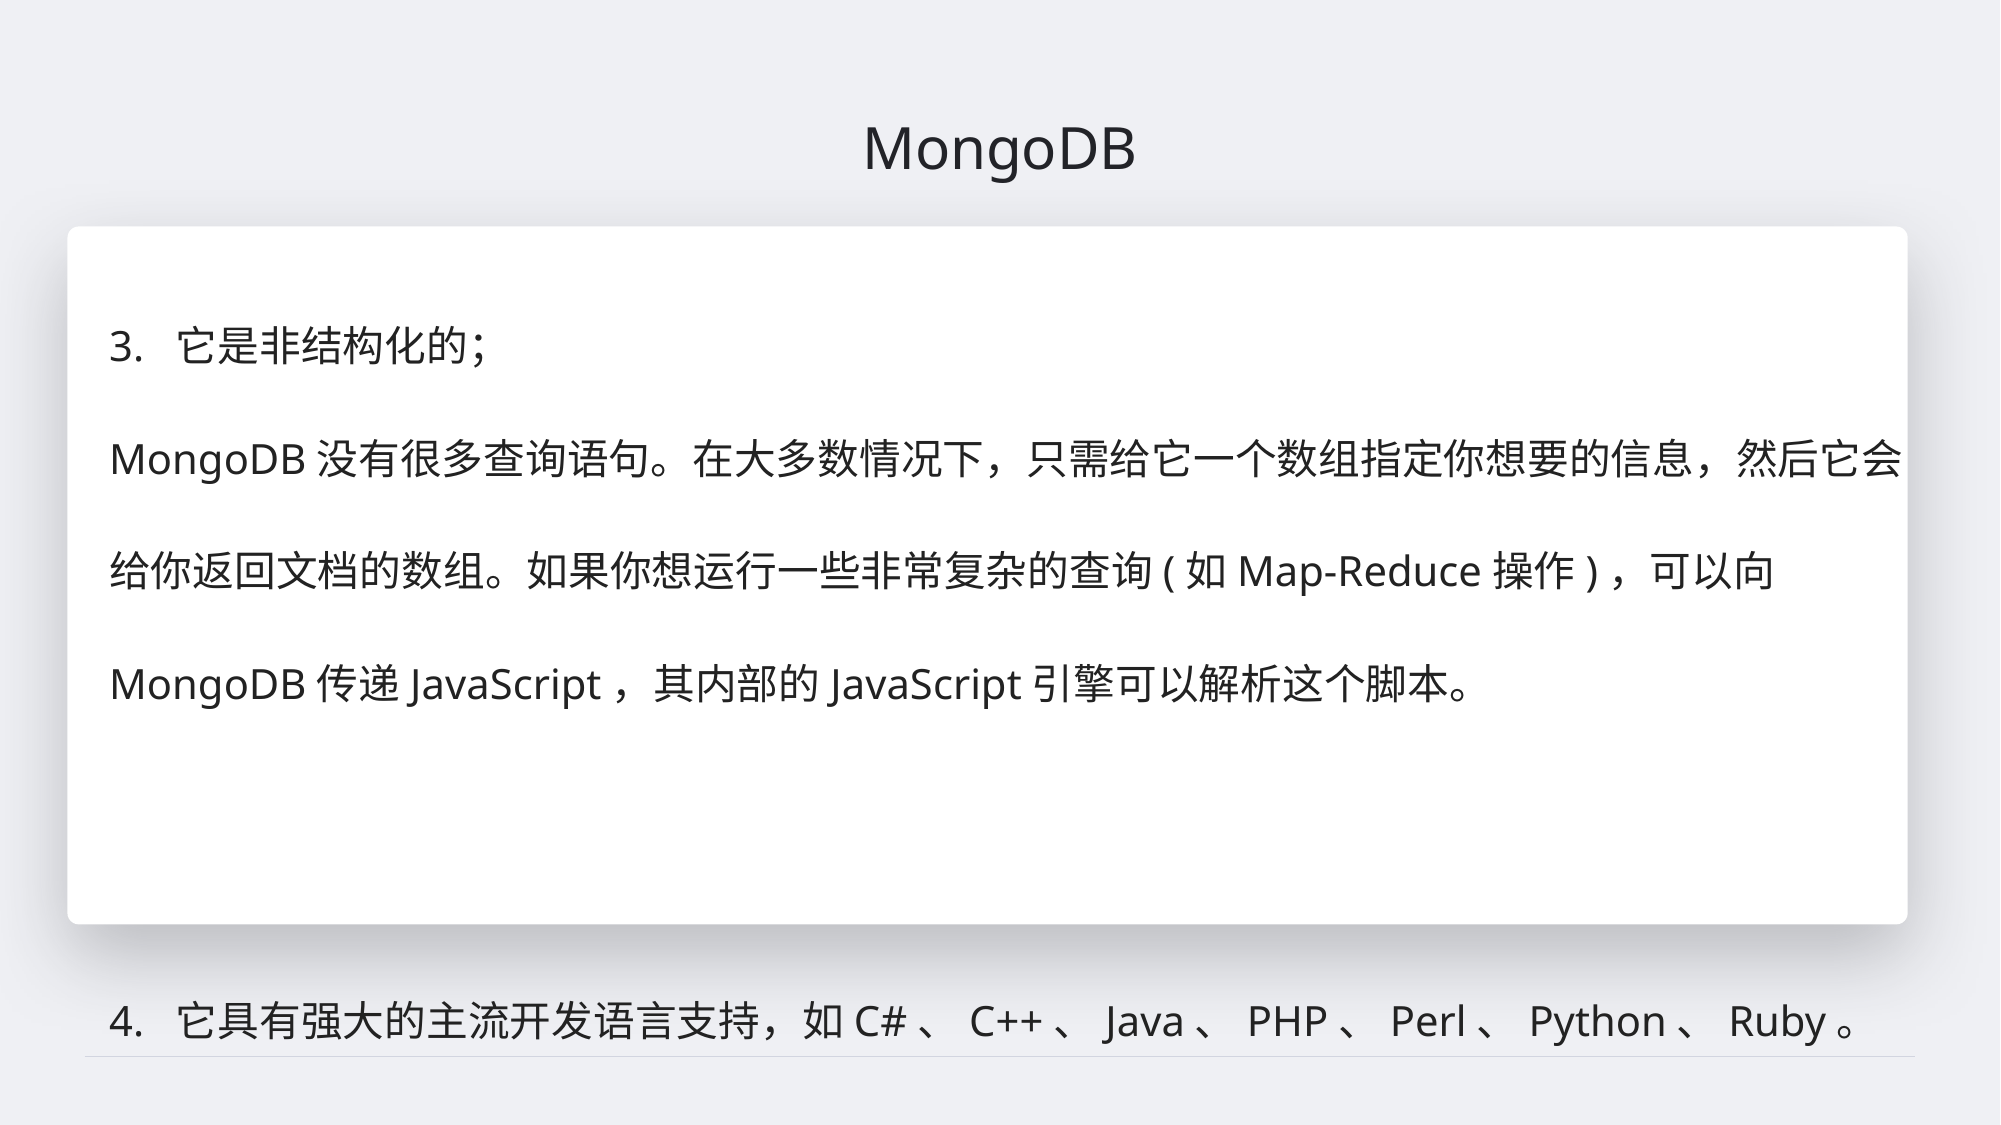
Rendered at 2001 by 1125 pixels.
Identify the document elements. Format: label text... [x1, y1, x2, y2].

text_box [67, 226, 1933, 925]
list MongoDB [0, 110, 2000, 198]
